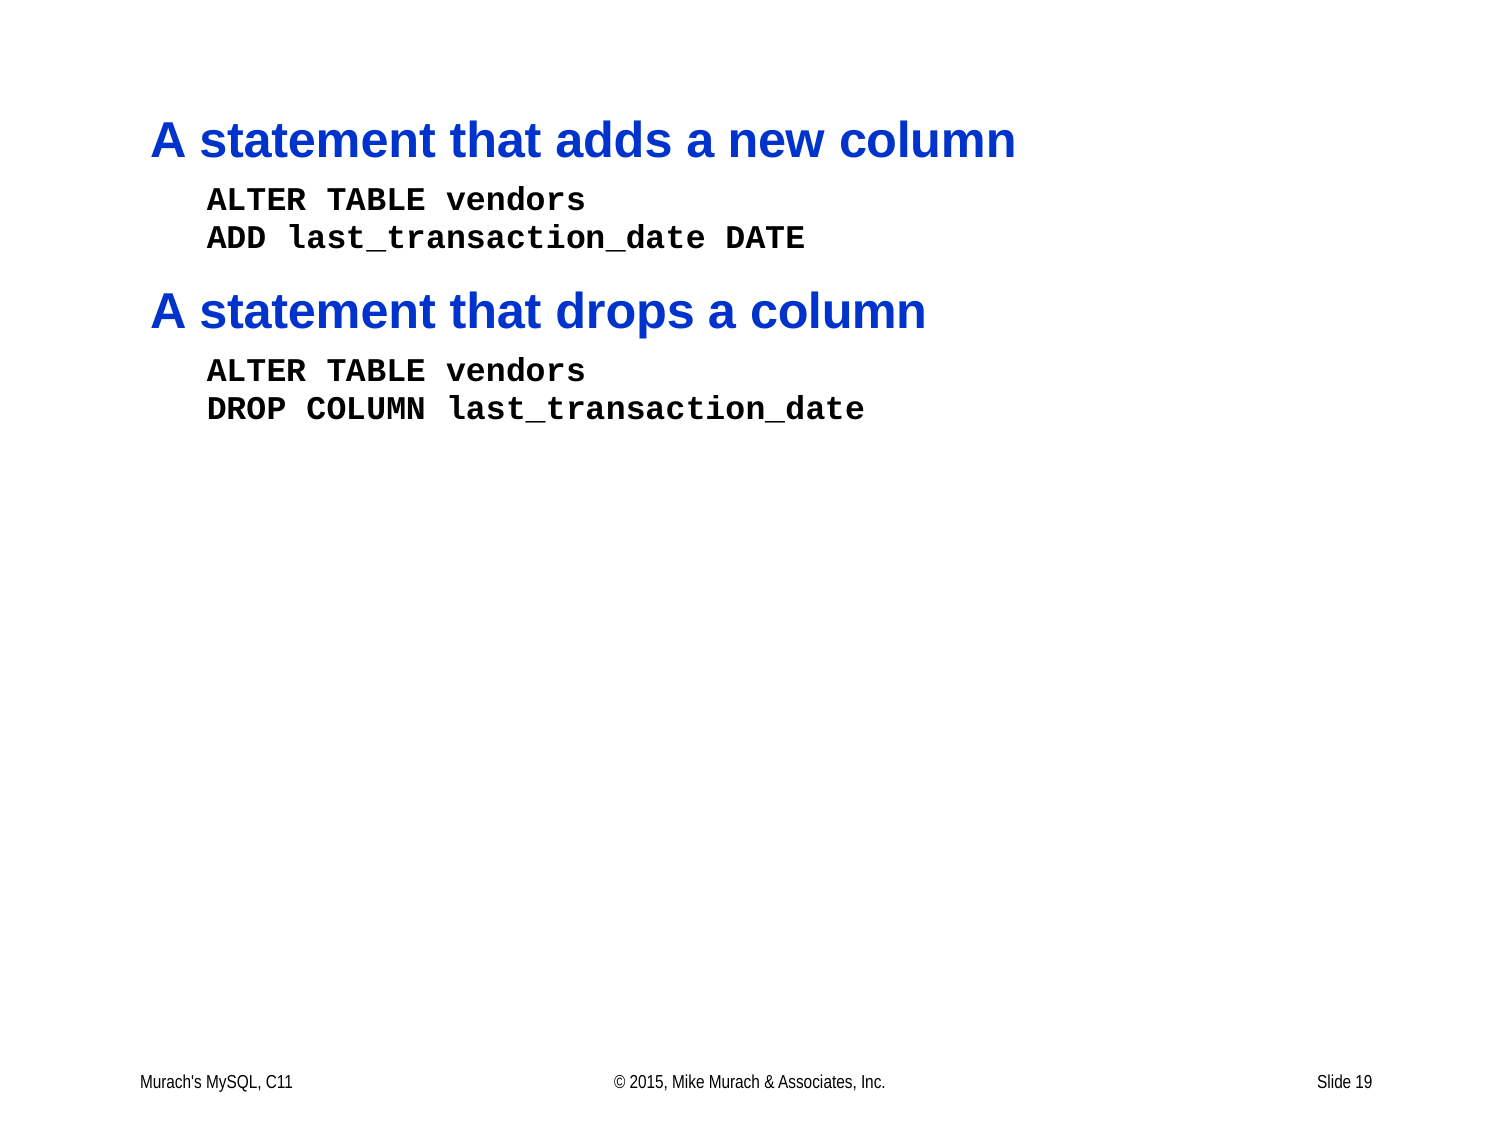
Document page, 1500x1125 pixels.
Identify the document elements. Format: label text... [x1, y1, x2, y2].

slide_number Murach's MySQL, C11 [124, 1024, 451, 1101]
footer © 2015, Mike Murach & Associates, Inc. [474, 1024, 1026, 1101]
slide_number Slide 19 [1074, 1024, 1388, 1101]
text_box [149, 112, 1351, 515]
